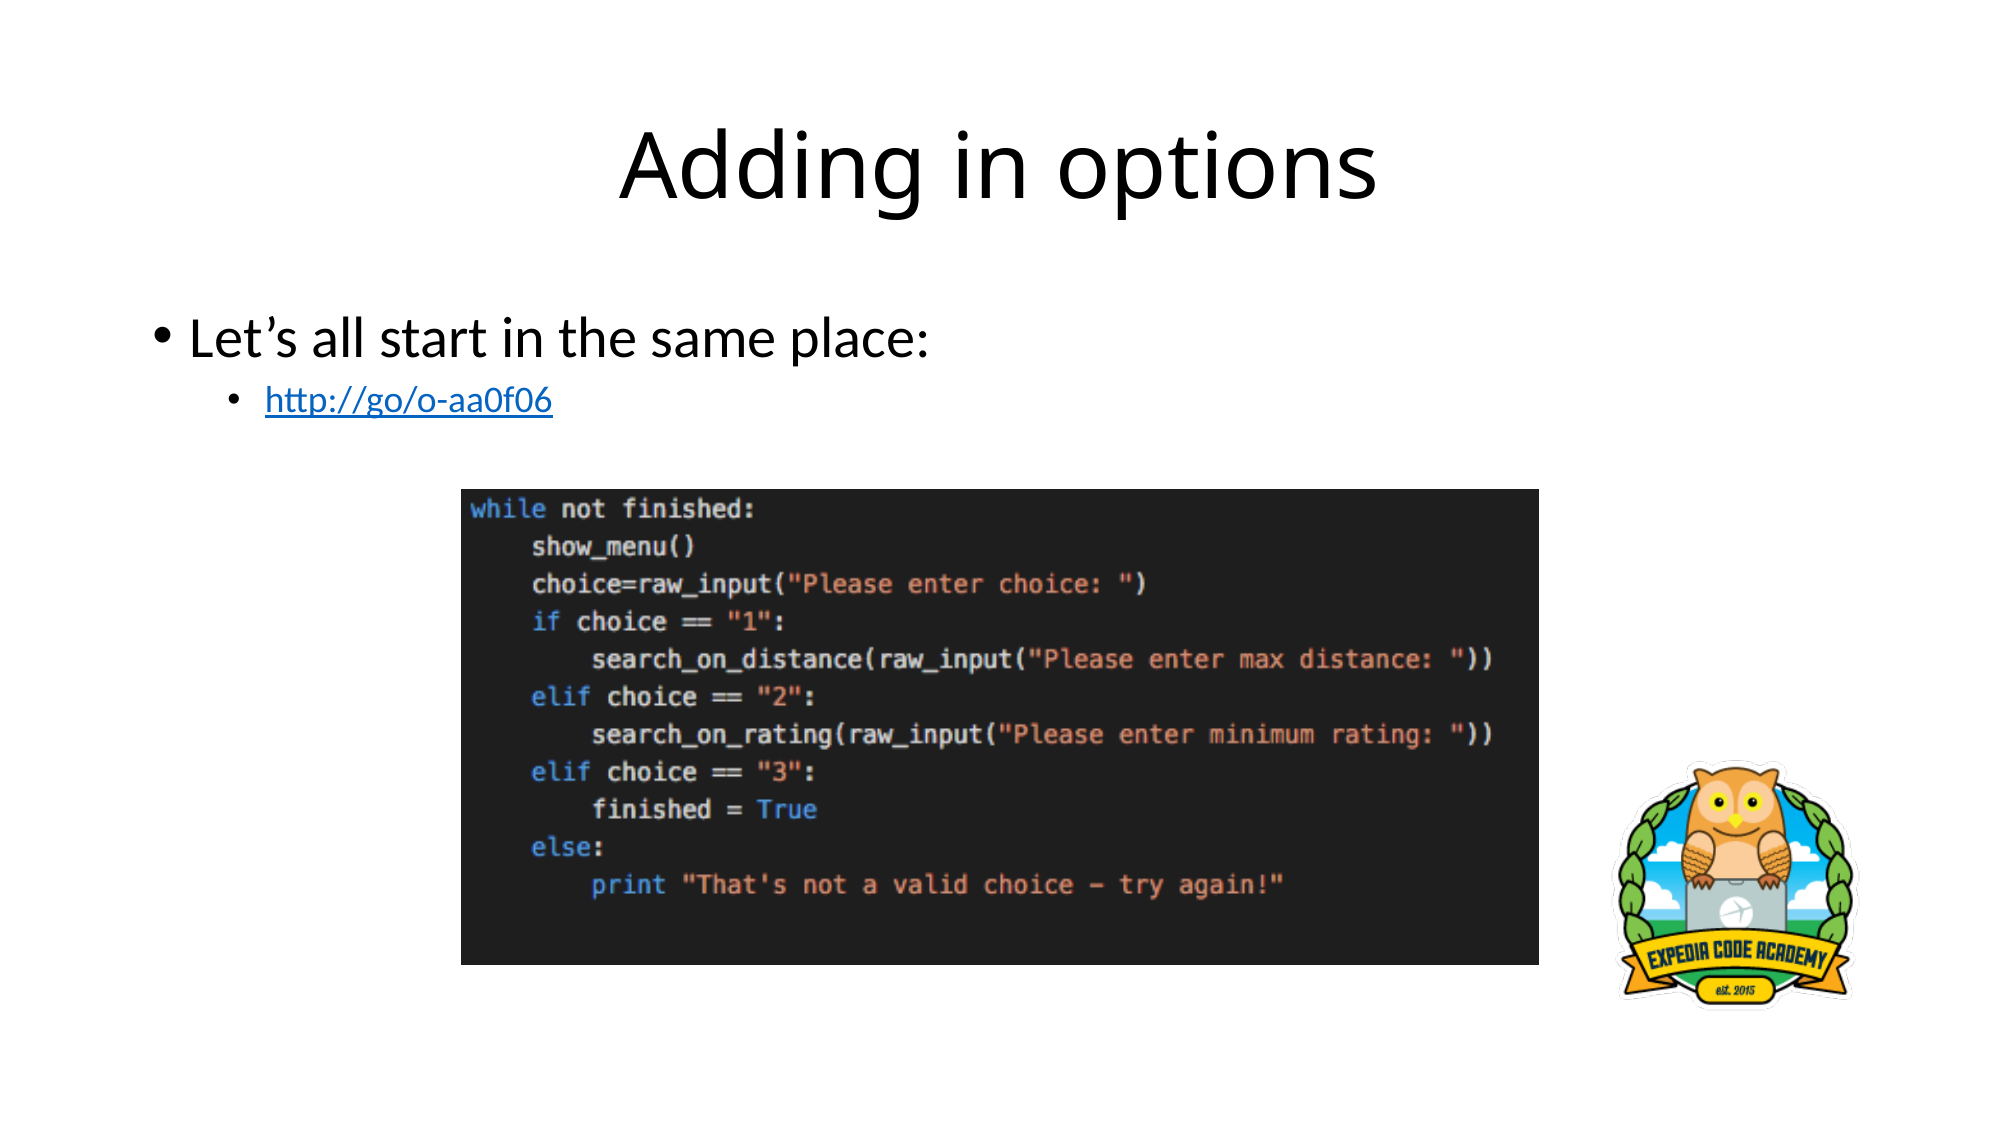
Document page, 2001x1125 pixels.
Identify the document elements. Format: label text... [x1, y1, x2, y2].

title Adding in options [137, 59, 1863, 278]
list Let’s all start in the same place: http://go/o-aa0f06 [137, 299, 1863, 1014]
picture [461, 489, 1539, 965]
picture [1607, 758, 1863, 1014]
